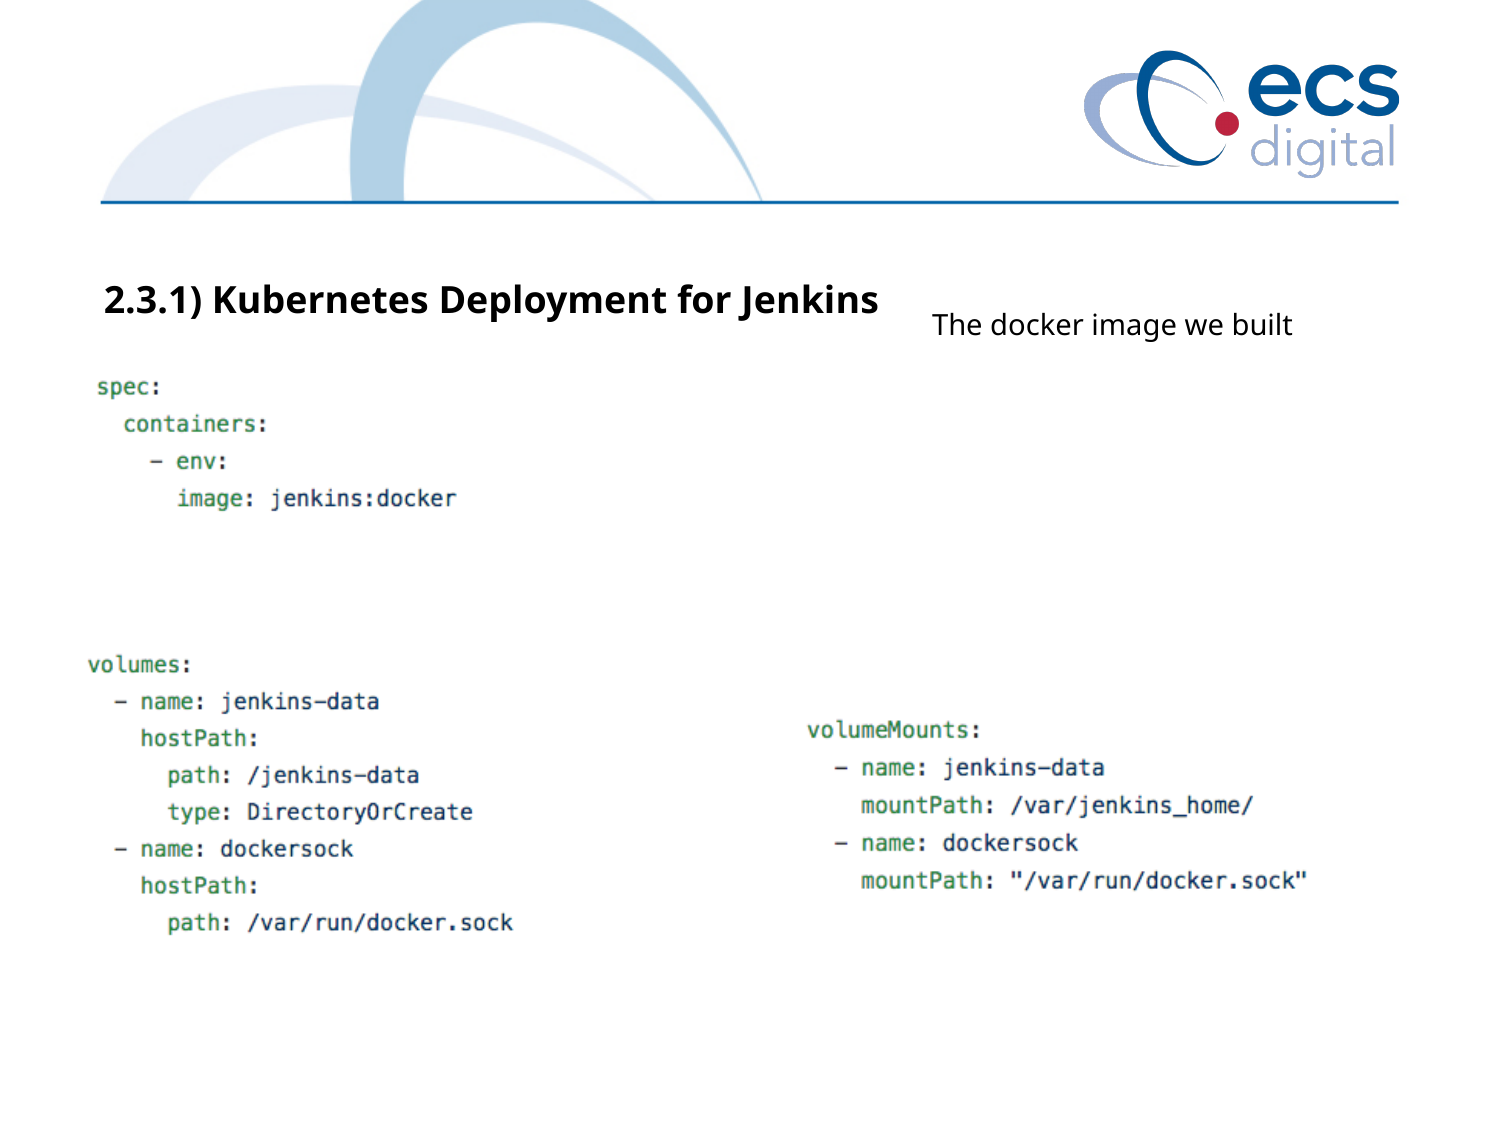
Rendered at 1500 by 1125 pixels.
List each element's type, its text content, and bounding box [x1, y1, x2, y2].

text_box 2.3.1) Kubernetes Deployment for Jenkins [88, 268, 895, 329]
text_box The docker image we built [917, 298, 1330, 349]
picture [785, 702, 1372, 904]
picture [72, 645, 549, 947]
picture [92, 370, 608, 523]
picture [0, 0, 1500, 209]
